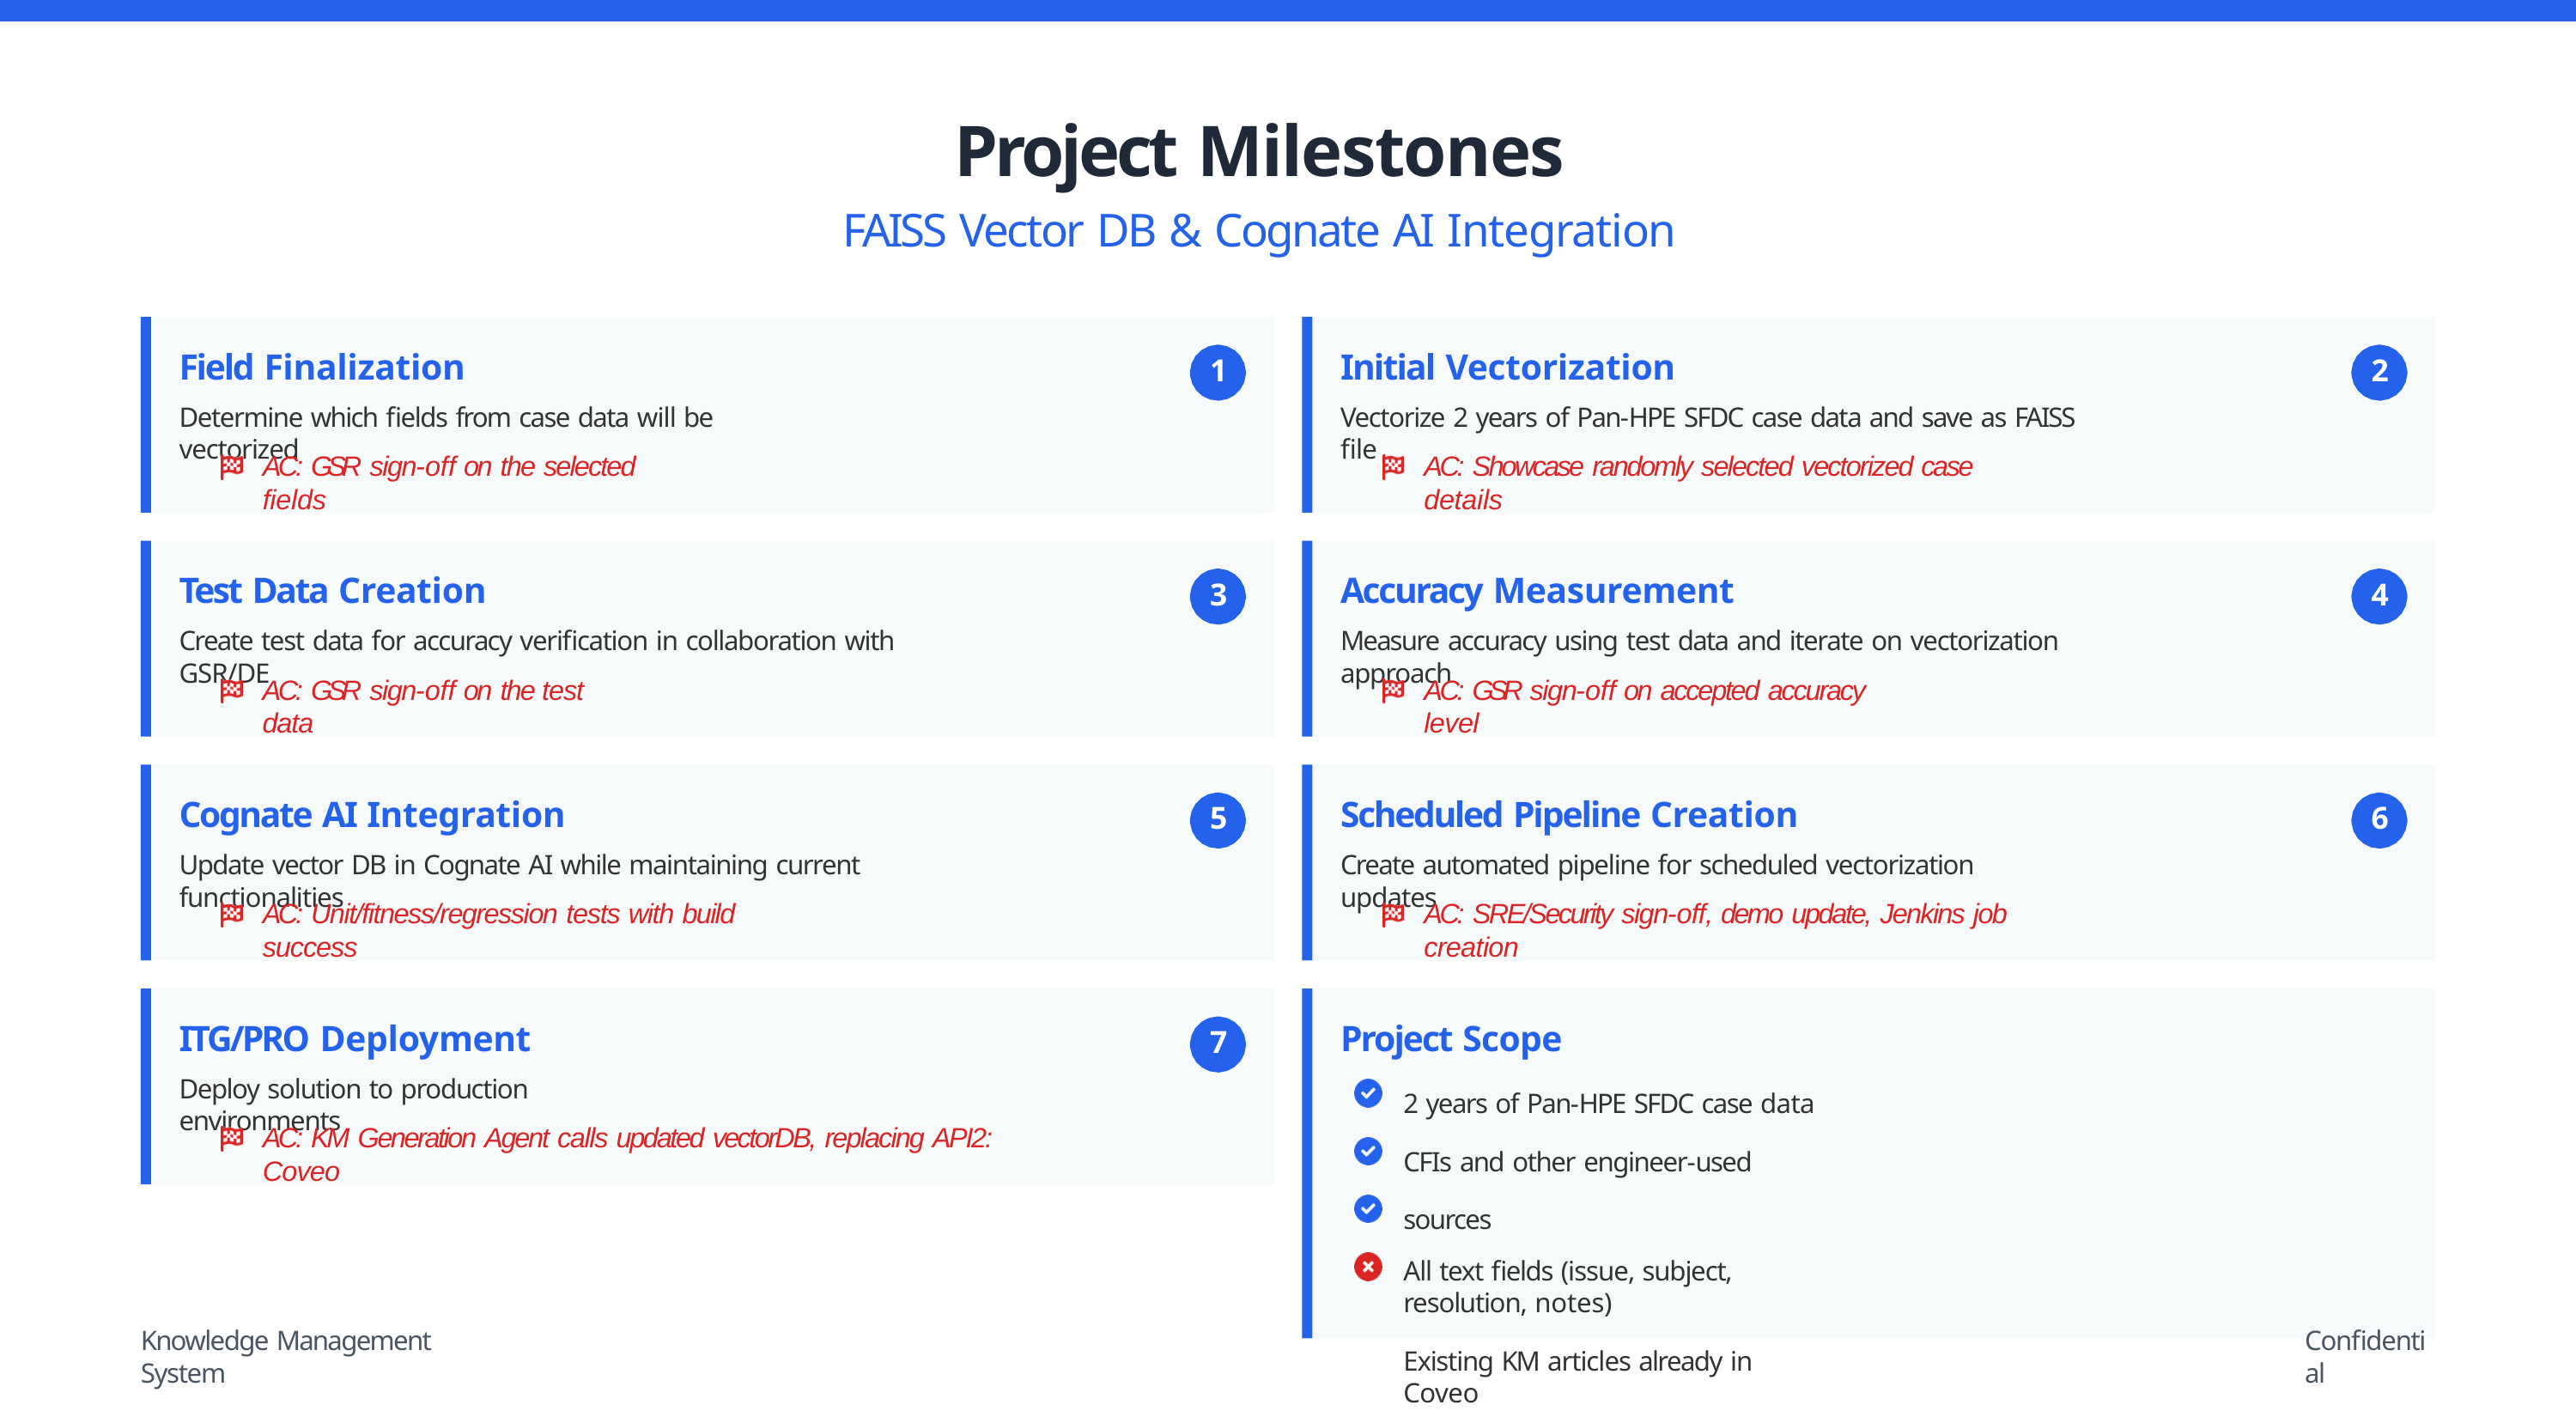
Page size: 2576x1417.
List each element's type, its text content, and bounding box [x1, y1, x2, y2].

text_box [1382, 792, 2408, 927]
text_box Knowledge Management System [137, 1320, 501, 1389]
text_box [221, 1016, 1247, 1152]
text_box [140, 540, 1274, 737]
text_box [140, 316, 1274, 514]
text_box Confidential [2302, 1342, 2438, 1389]
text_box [1302, 540, 2436, 737]
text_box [140, 988, 1274, 1185]
title Project Milestones FAISS Vector DB & Cognate AI Integration [617, 63, 1902, 344]
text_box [1382, 344, 2408, 480]
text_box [1302, 988, 2436, 1339]
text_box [1302, 764, 2436, 961]
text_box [1382, 568, 2408, 704]
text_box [221, 568, 1247, 704]
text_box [221, 344, 1247, 480]
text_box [1302, 316, 2436, 514]
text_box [221, 792, 1247, 927]
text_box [140, 764, 1274, 961]
text_box Project Scope 2 years of Pan-HPE SFDC case data CFIs and other engineer-used sources All text fields (issue, subject, resolution, notes) Existing KM articles already in Coveo [1312, 1345, 2436, 1408]
